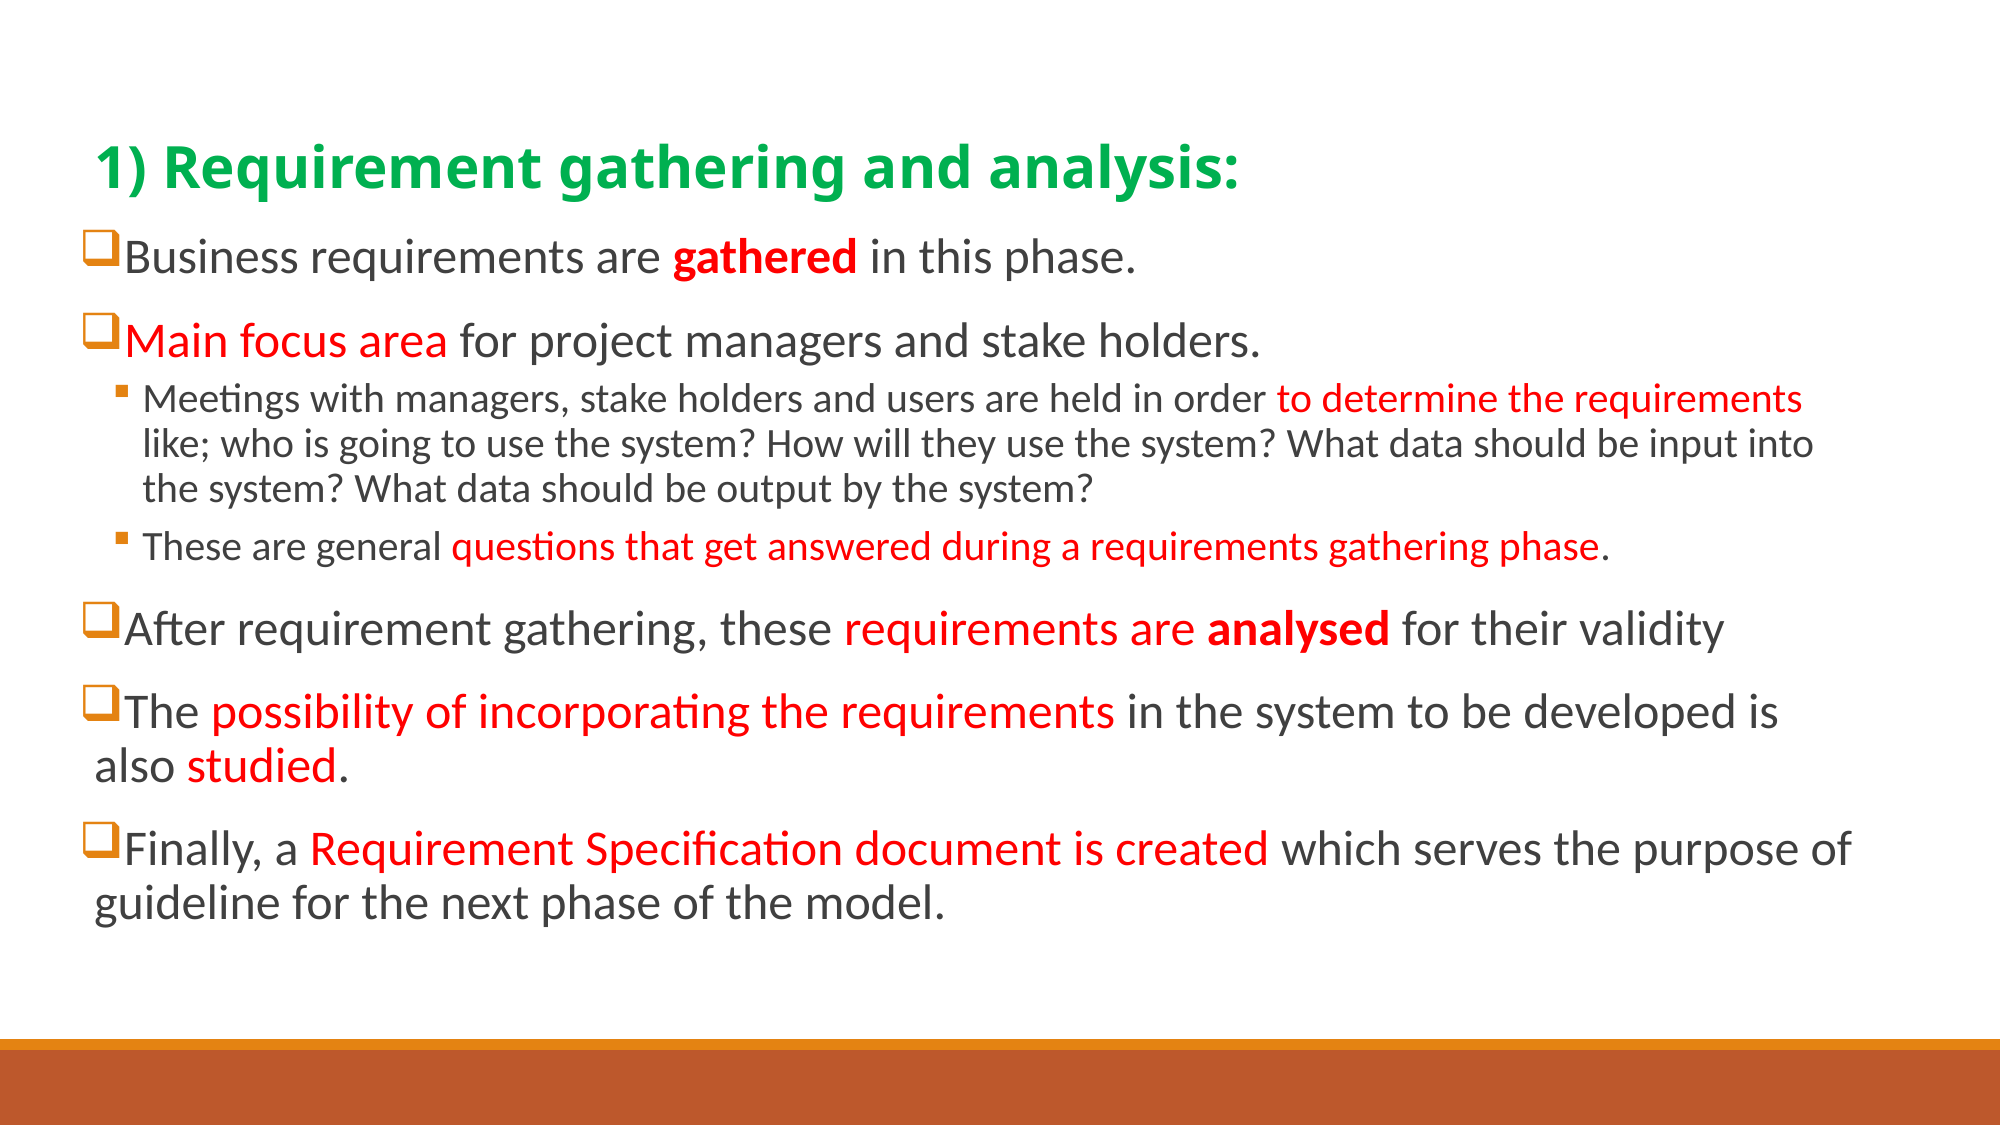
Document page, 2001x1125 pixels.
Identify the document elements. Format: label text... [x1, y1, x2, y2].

subtitle 1) Requirement gathering and analysis: Business requirements are gathered in this phase. Main focus area for project managers and stake holders. Meetings with managers, stake holders and users are held in order to determine the requirements like; who is going to use the system? How will they use the system? What data should be input into the system? What data should be output by the system? These are general questions that get answered during a requirements gathering phase. After requirement gathering, these requirements are analysed for their validity The possibility of incorporating the requirements in the system to be developed is also studied. Finally, a Requirement Specification document is created which serves the purpose of guideline for the next phase of the model. [79, 131, 1861, 986]
